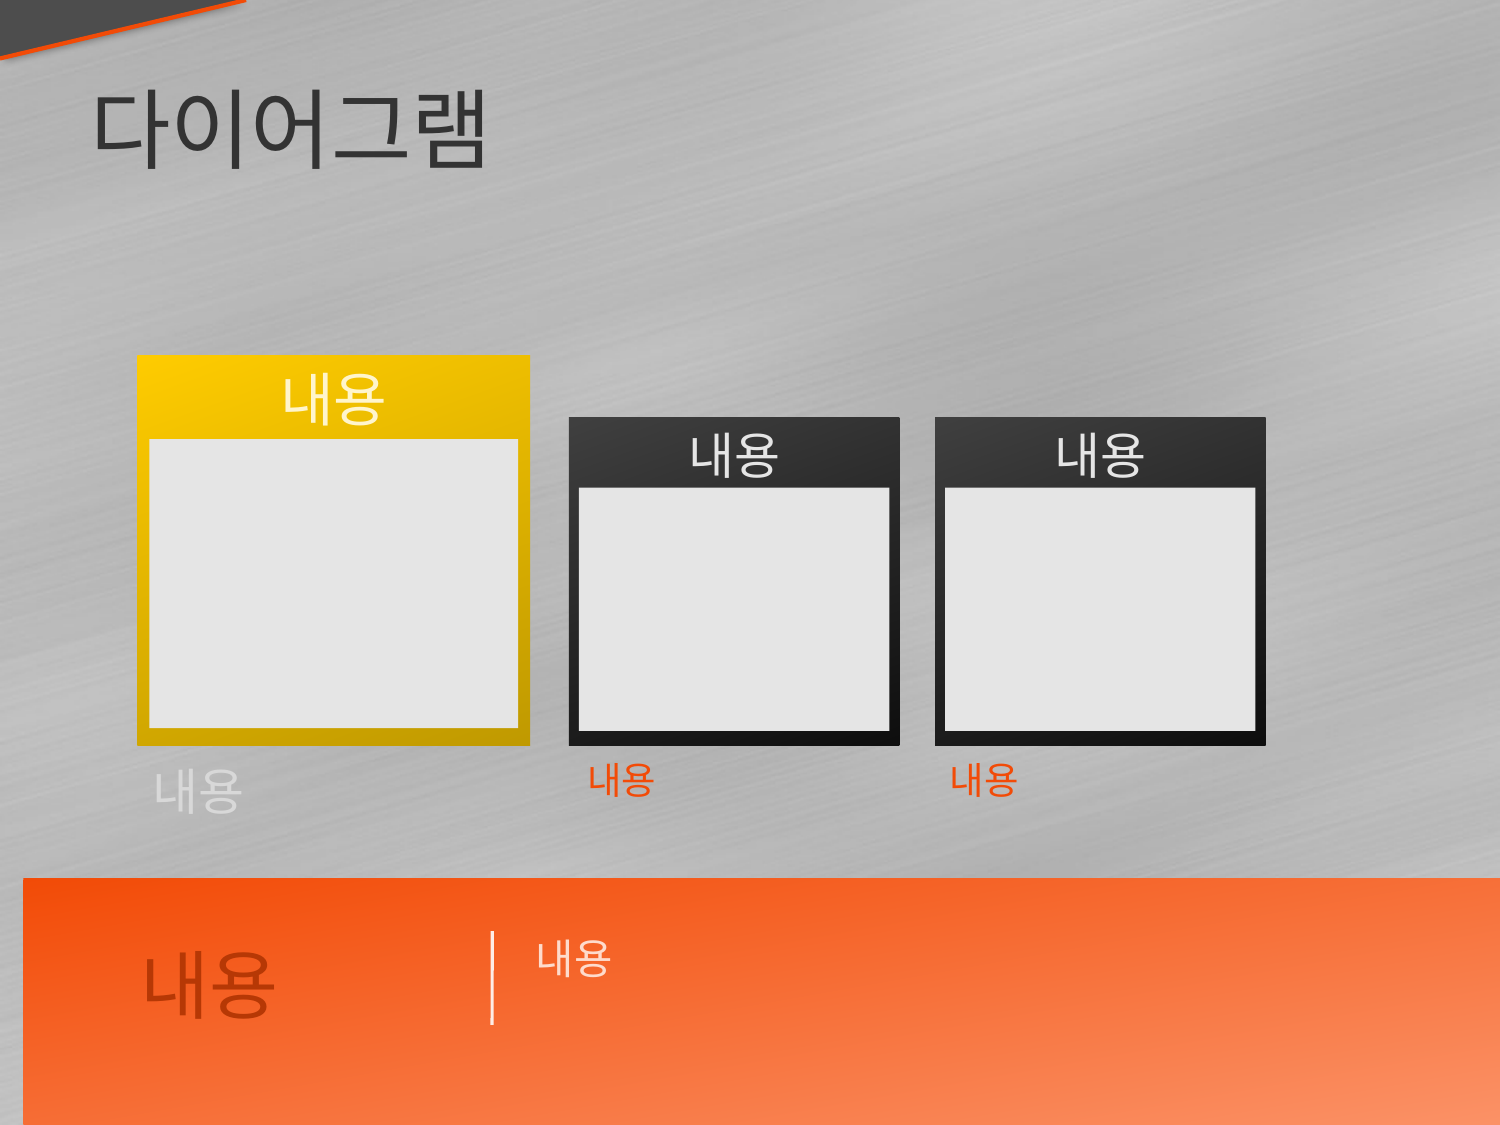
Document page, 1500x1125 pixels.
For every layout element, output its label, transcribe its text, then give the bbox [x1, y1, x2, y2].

text_box 내용 [138, 752, 528, 828]
text_box [22, 877, 1500, 1125]
text_box [148, 438, 520, 730]
text_box 내용 [934, 749, 1264, 810]
text_box 내용 [567, 416, 901, 747]
text_box 내용 [520, 925, 1395, 1041]
text_box 내용 [136, 354, 532, 747]
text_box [444, 976, 541, 980]
text_box 내용 [140, 938, 464, 1029]
title 다이어그램 [75, 55, 1288, 200]
text_box 내용 [934, 416, 1267, 747]
text_box [577, 486, 891, 732]
text_box [944, 486, 1257, 732]
text_box 내용 [572, 749, 900, 810]
